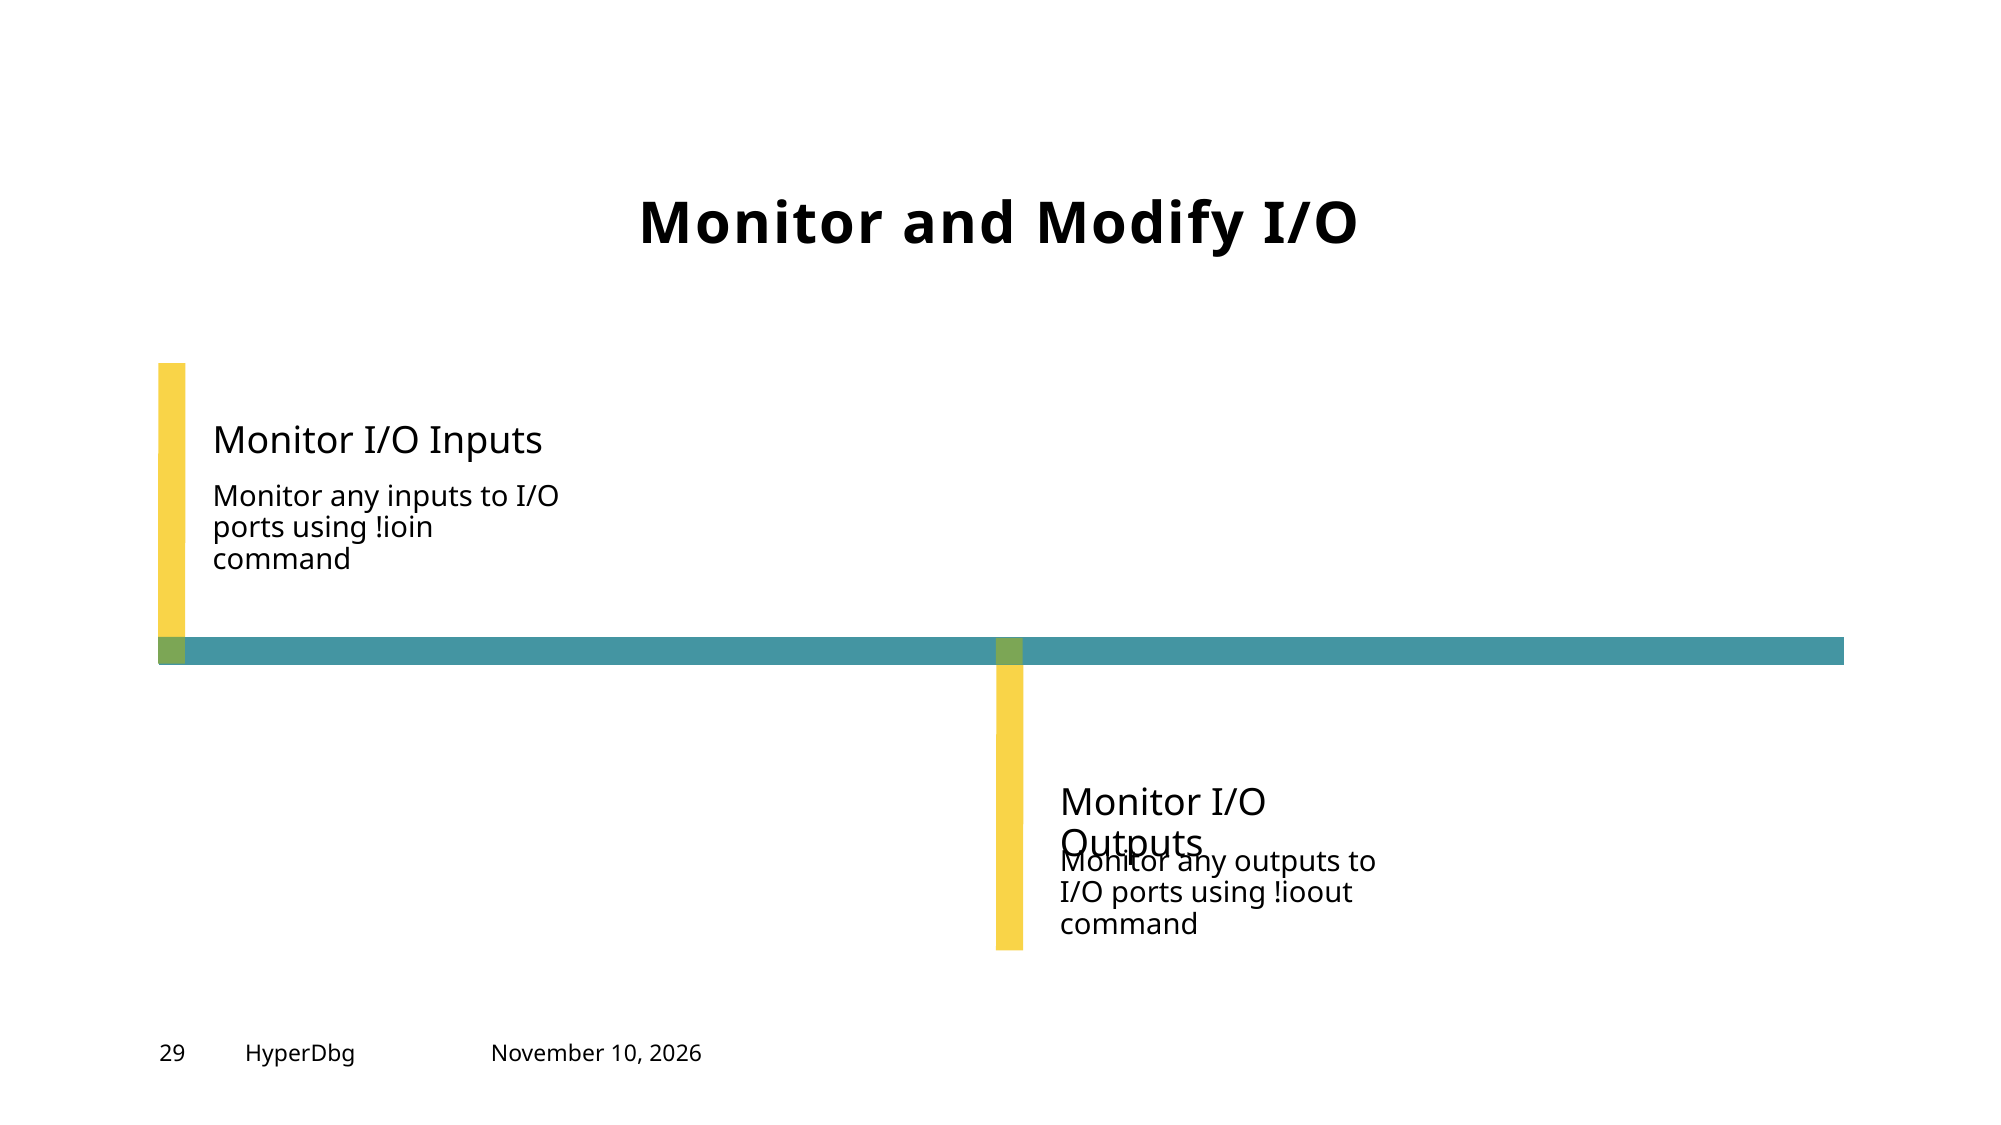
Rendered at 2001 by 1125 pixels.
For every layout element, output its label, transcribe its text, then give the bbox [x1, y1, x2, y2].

list Monitor any outputs to I/O ports using !ioout command [1060, 846, 1411, 908]
title Monitor and Modify I/O [594, 155, 1406, 256]
list Monitor I/O Outputs [1060, 783, 1411, 817]
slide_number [491, 1038, 707, 1080]
footer HyperDbg [246, 1038, 491, 1080]
slide_number 29 [159, 1038, 246, 1080]
list Monitor any inputs to I/O ports using !ioin command [212, 481, 563, 542]
list Monitor I/O Inputs [212, 421, 563, 456]
